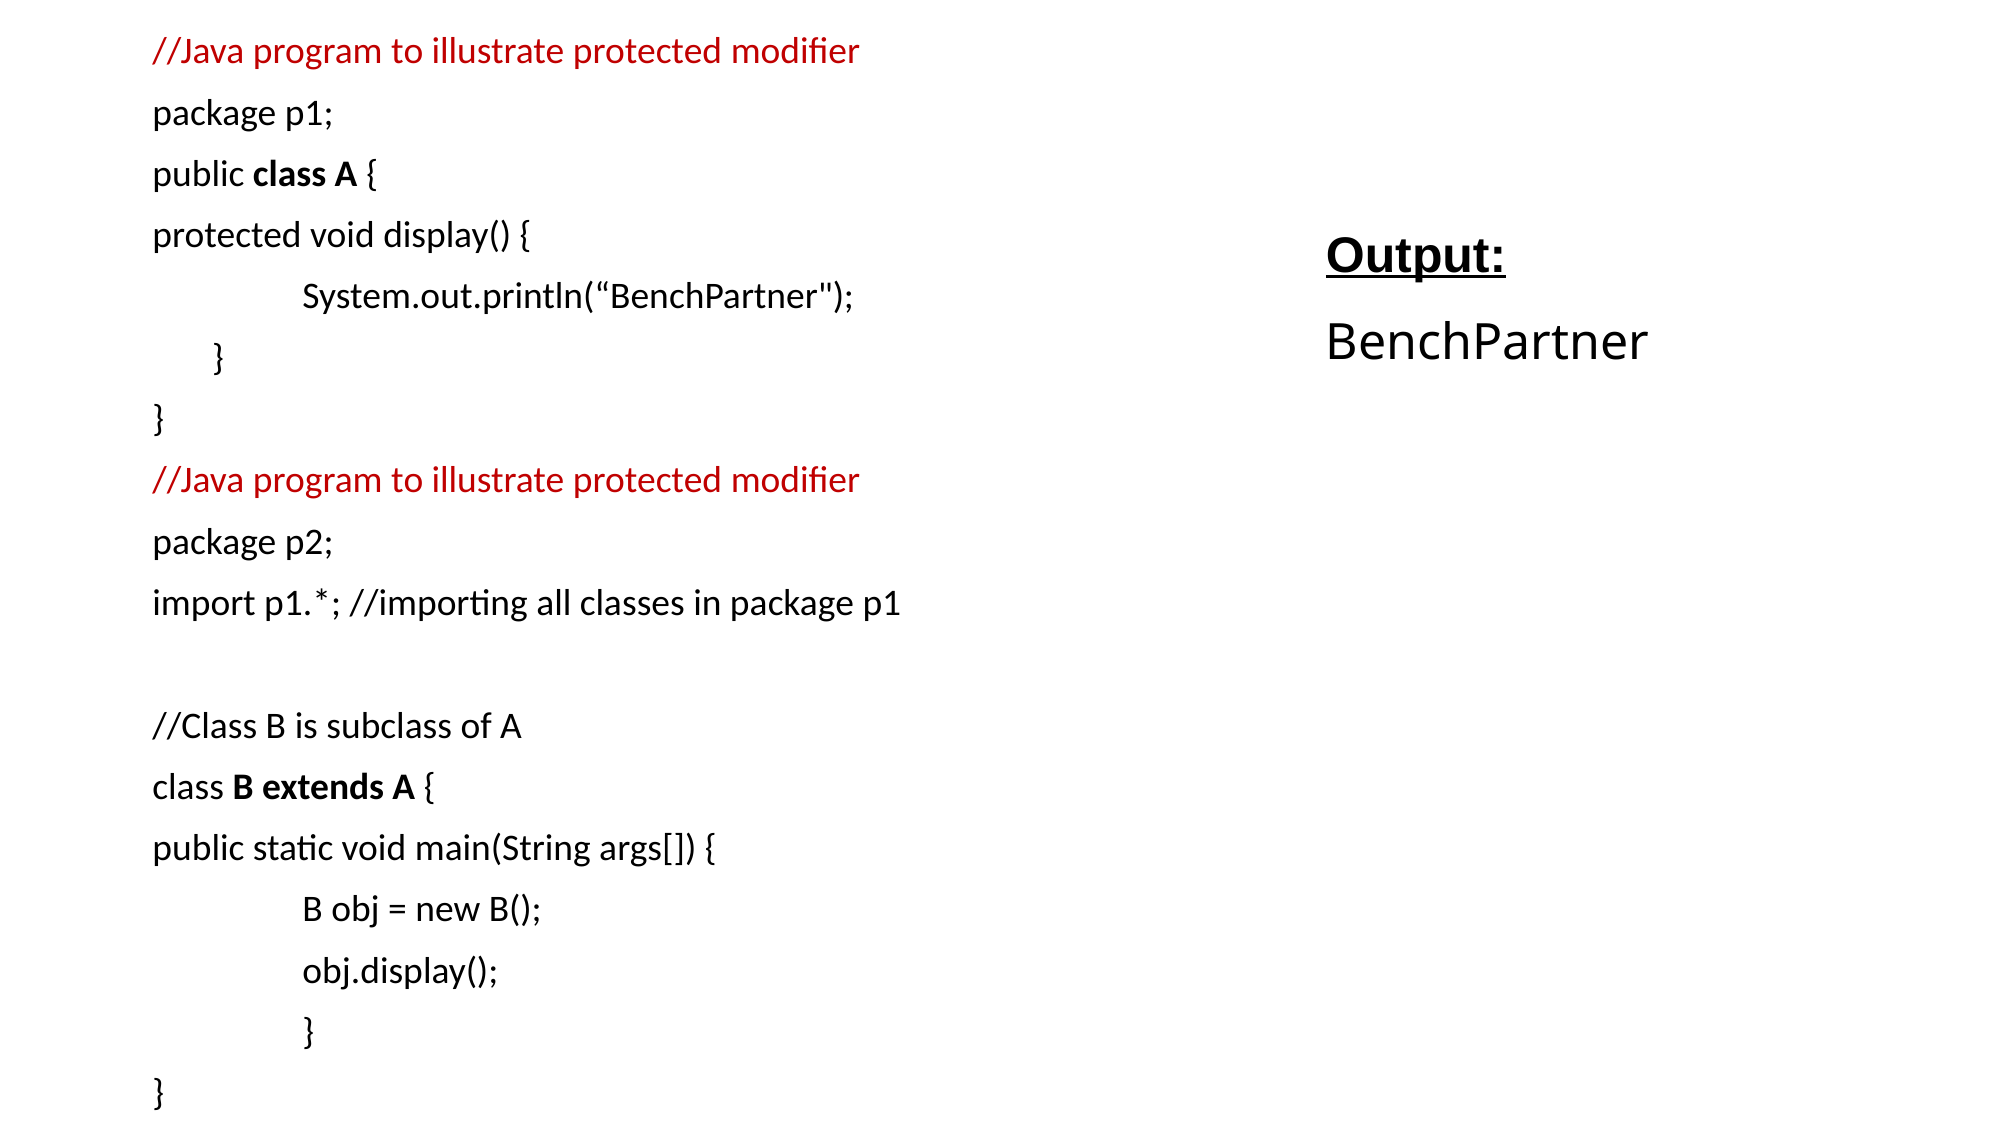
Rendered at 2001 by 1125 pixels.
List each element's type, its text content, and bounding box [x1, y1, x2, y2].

list //Java program to illustrate protected modifier package p1; public class A { protected void display() { System.out.println(“BenchPartner"); } } //Java program to illustrate protected modifier package p2; import p1.*; //importing all classes in package p1 //Class B is subclass of A class B extends A { public static void main(String args[]) { B obj = new B(); obj.display(); } } [137, 23, 1057, 1107]
text_box Output: BenchPartner [1310, 214, 1735, 378]
